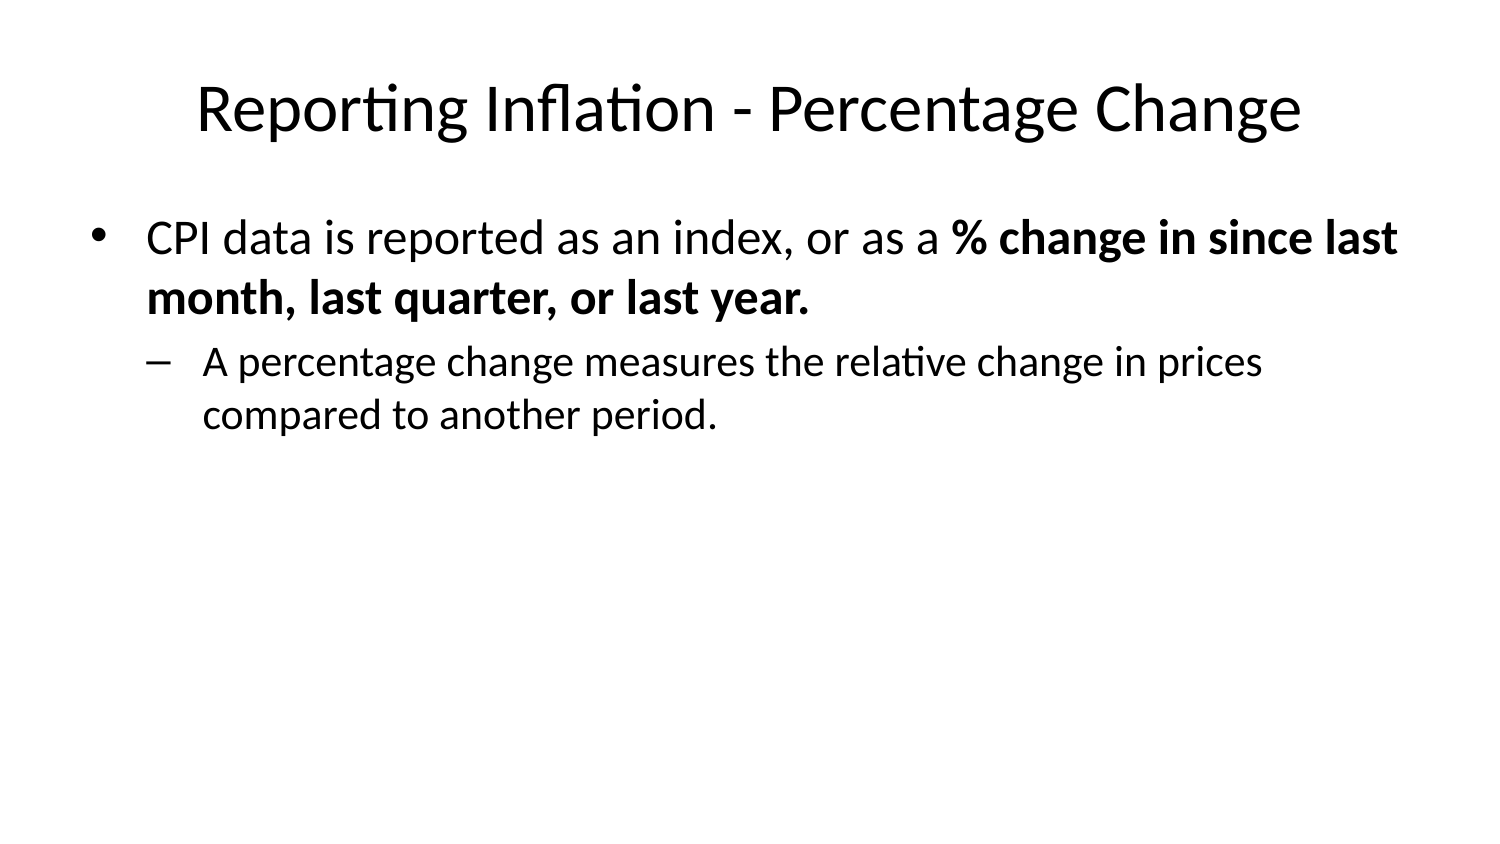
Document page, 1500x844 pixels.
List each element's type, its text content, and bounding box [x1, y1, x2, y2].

list CPI data is reported as an index, or as a % change in since last month, last quarter, or last year. A percentage change measures the relative change in prices compared to another period. [75, 196, 1425, 754]
title Reporting Inflation - Percentage Change [75, 33, 1425, 175]
